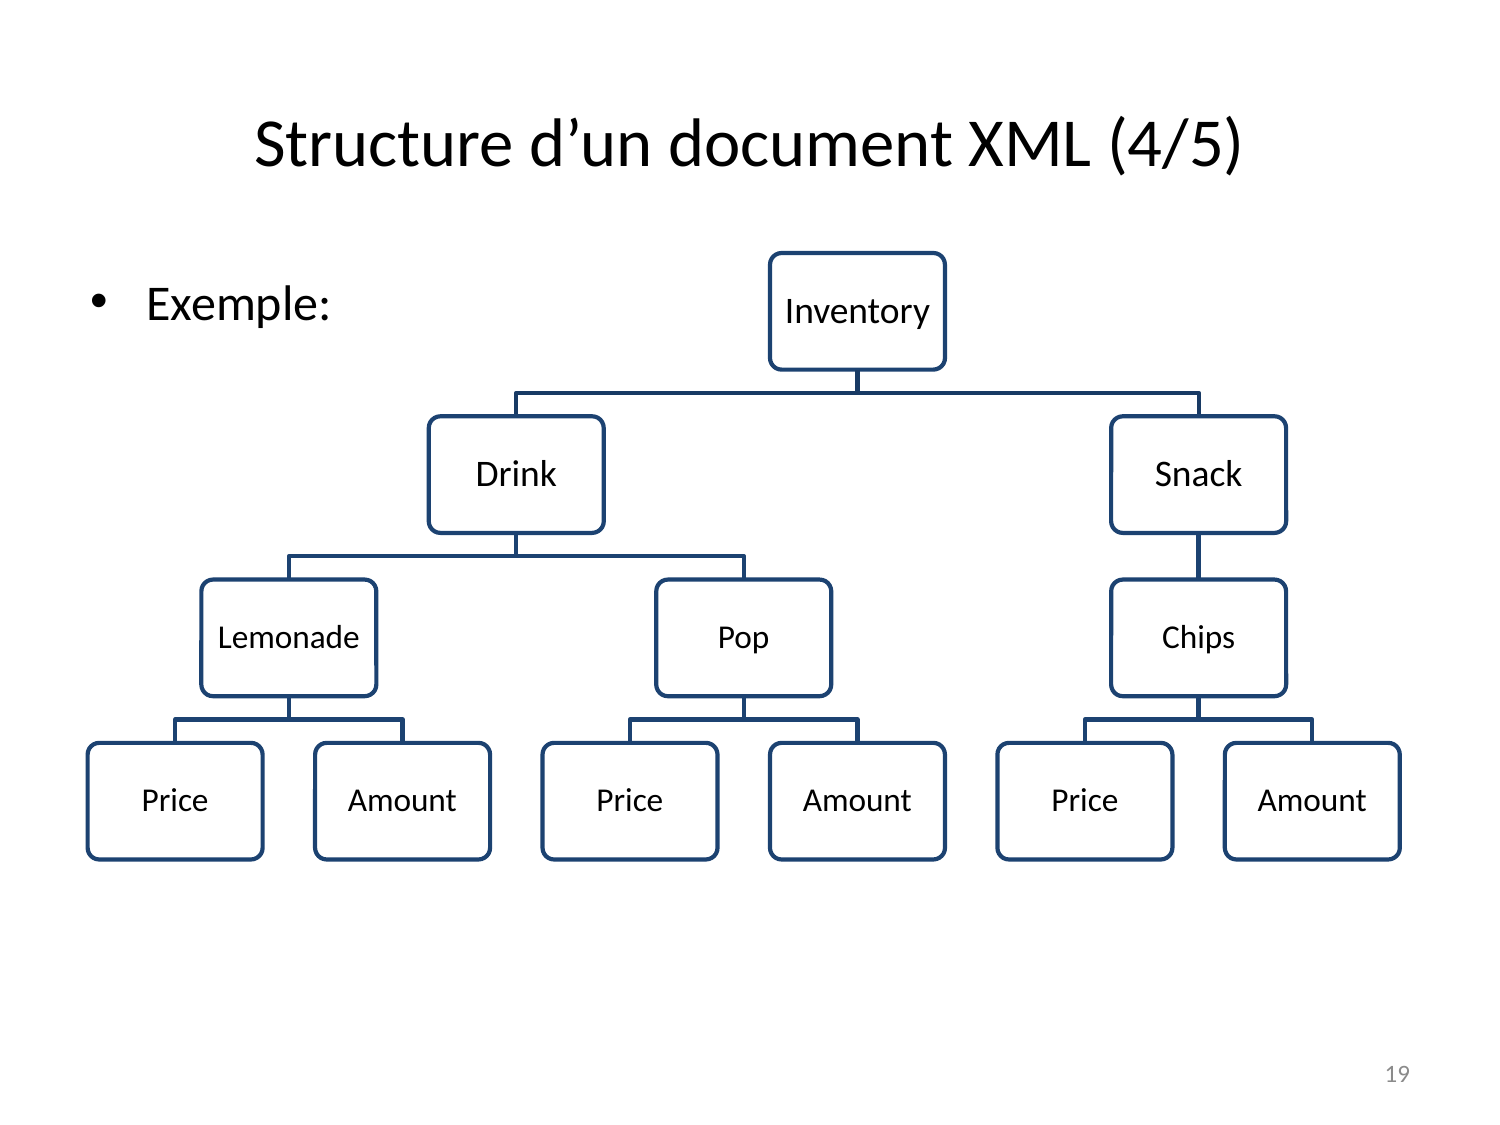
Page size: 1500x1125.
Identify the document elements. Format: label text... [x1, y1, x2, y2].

slide_number 19 [1074, 1042, 1425, 1103]
list Exemple: [75, 262, 1425, 1005]
title Structure d’un document XML (4/5) [75, 45, 1425, 233]
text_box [87, 162, 1401, 951]
